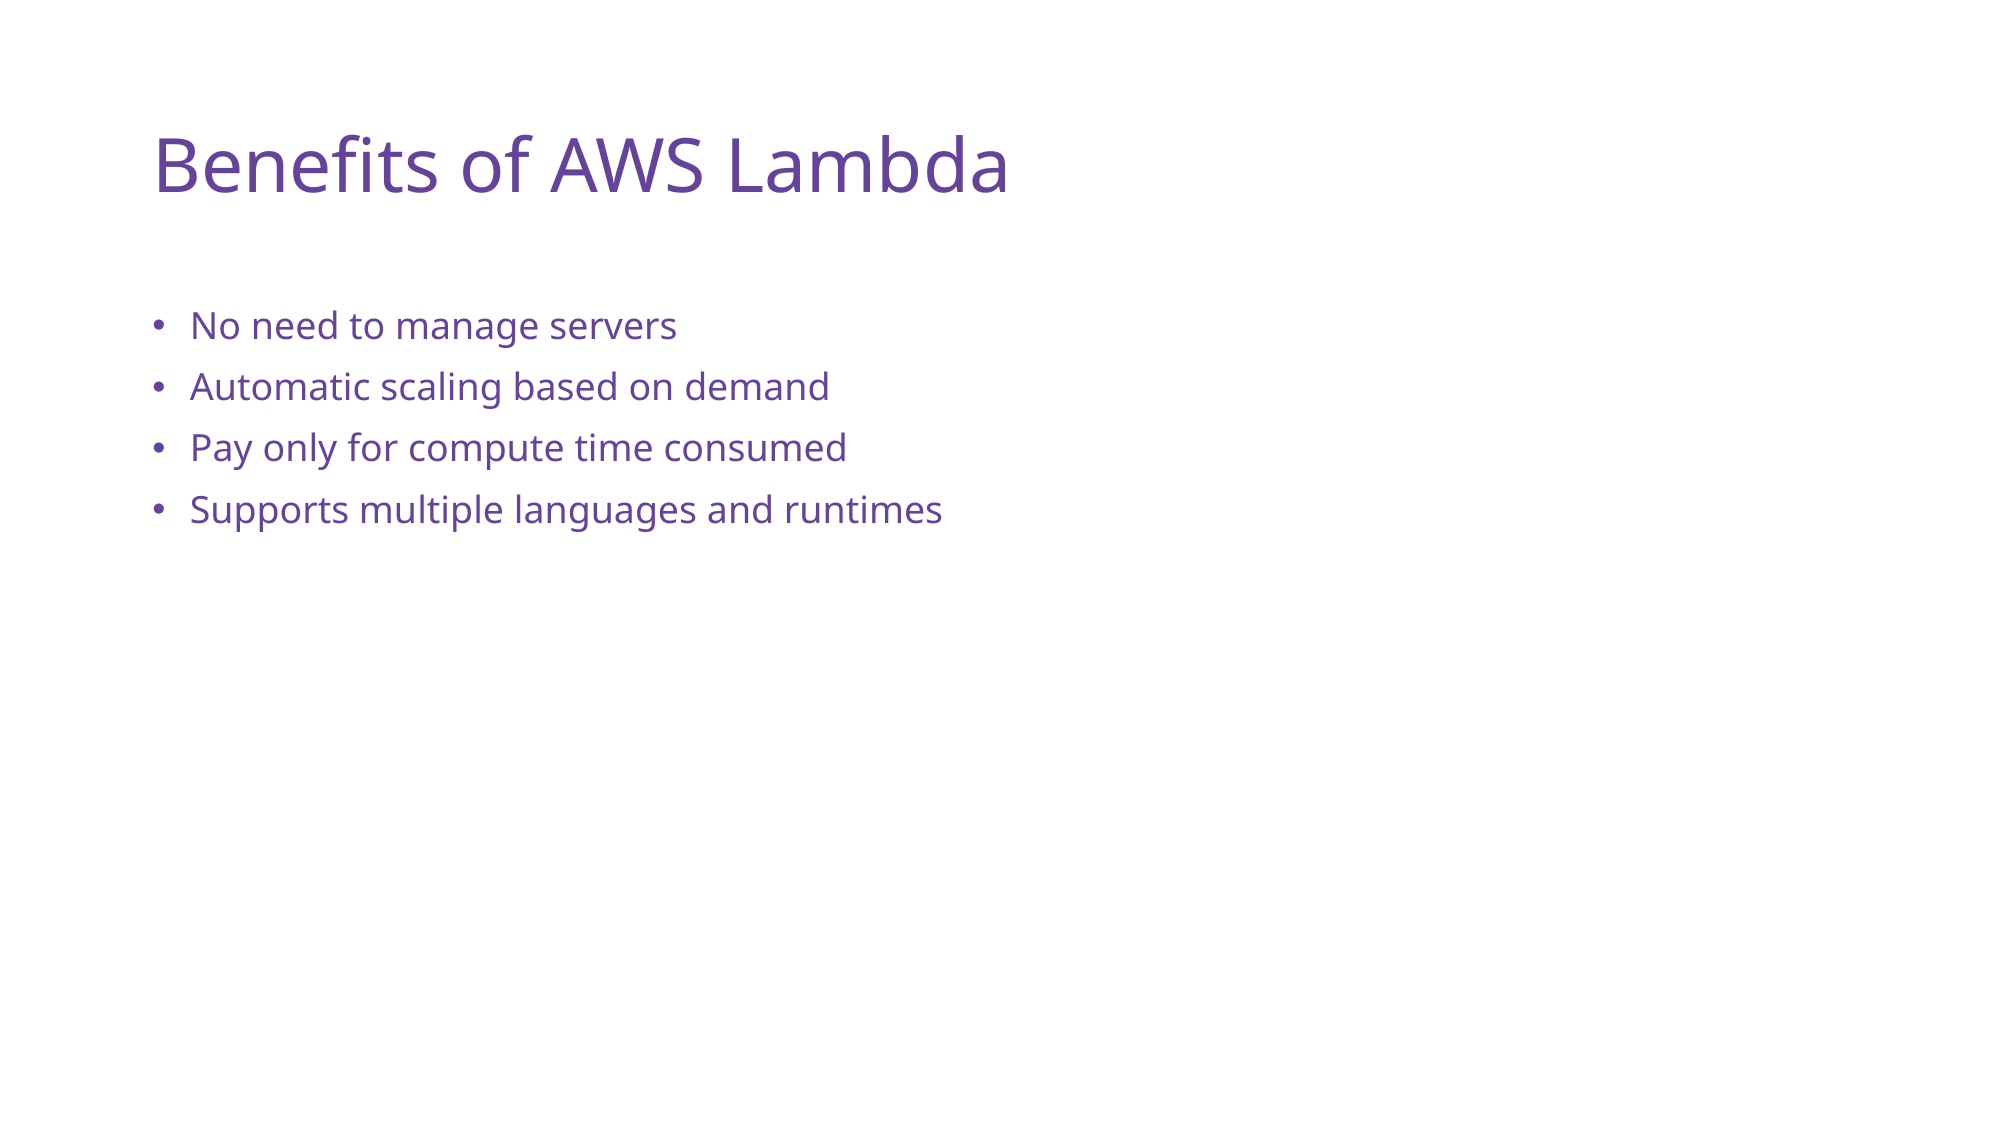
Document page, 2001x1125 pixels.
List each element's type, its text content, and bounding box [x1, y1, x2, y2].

list No need to manage servers Automatic scaling based on demand Pay only for compute time consumed Supports multiple languages and runtimes [137, 299, 1863, 1014]
title Benefits of AWS Lambda [137, 59, 1863, 278]
